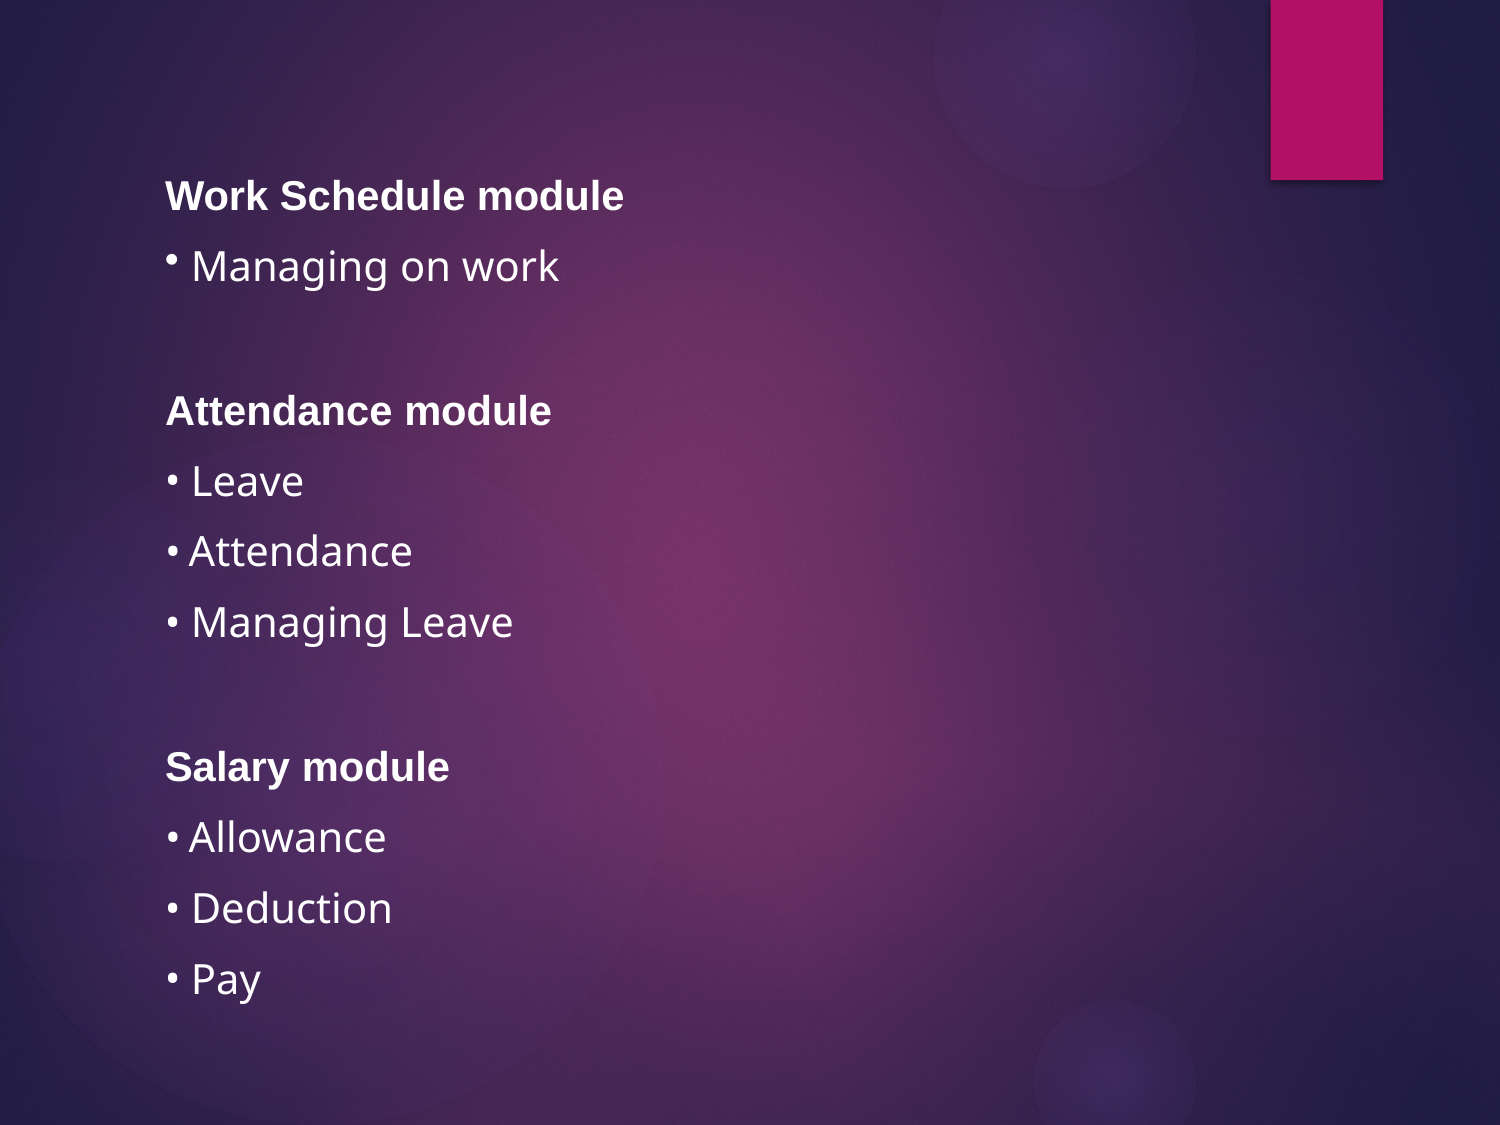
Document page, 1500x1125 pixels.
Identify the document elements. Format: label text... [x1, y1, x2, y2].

text_box Work Schedule module Managing on work Attendance module Leave Attendance Managing Leave Salary module Allowance Deduction Pay [162, 145, 628, 1003]
